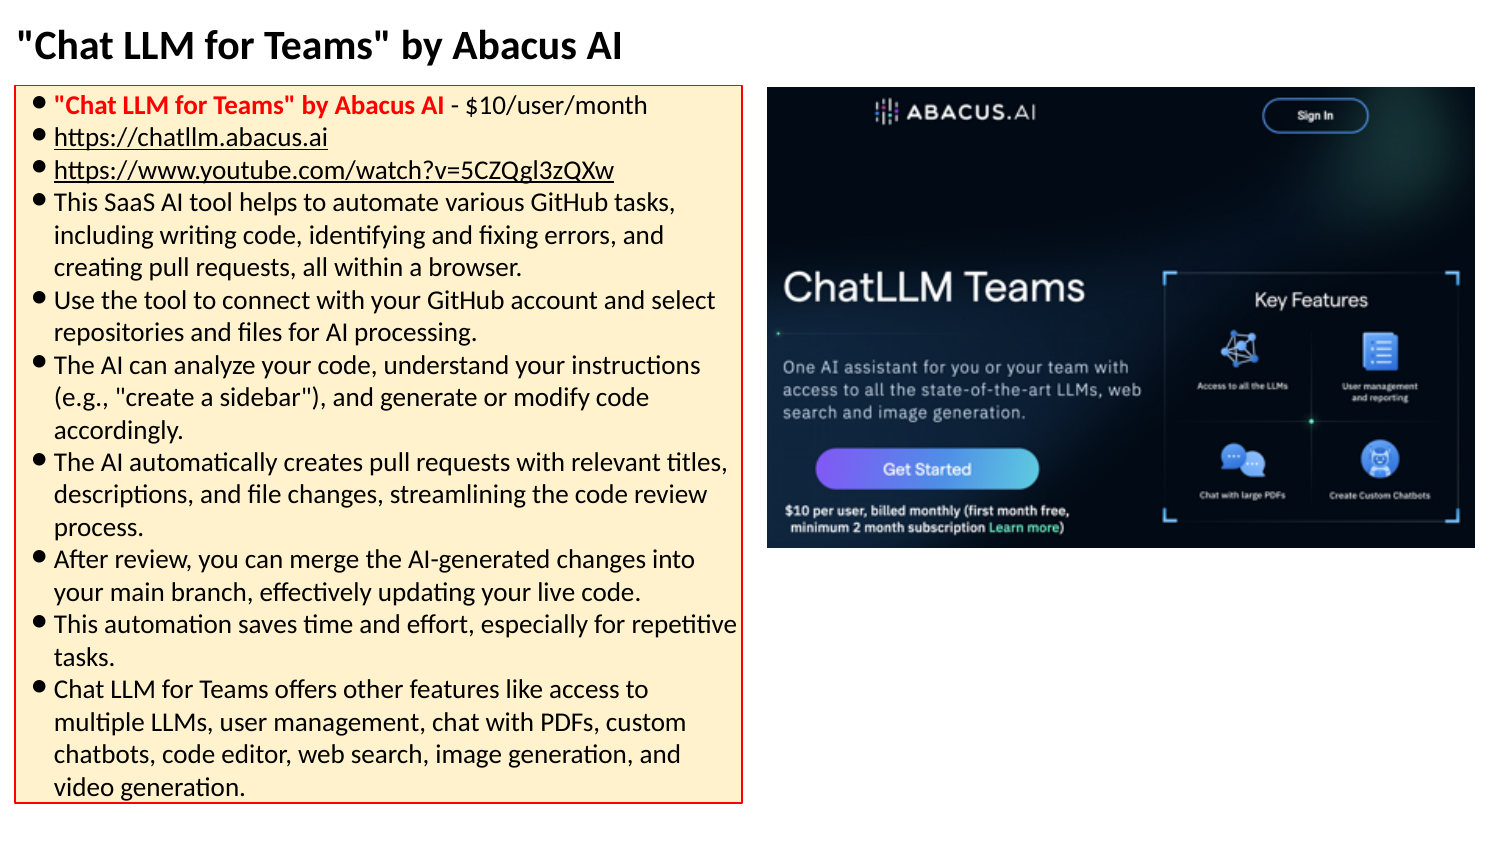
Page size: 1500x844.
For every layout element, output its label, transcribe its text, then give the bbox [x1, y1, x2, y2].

text_box "Chat LLM for Teams" by Abacus AI [15, 16, 643, 70]
text_box "Chat LLM for Teams" by Abacus AI - $10/user/month https://chatllm.abacus.ai https://www.youtube.com/watch?v=5CZQgl3zQXw This SaaS AI tool helps to automate various GitHub tasks, including writing code, identifying and fixing errors, and creating pull requests, all within a browser. Use the tool to connect with your GitHub account and select repositories and files for AI processing. The AI can analyze your code, understand your instructions (e.g., "create a sidebar"), and generate or modify code accordingly. The AI automatically creates pull requests with relevant titles, descriptions, and file changes, streamlining the code review process. After review, you can merge the AI-generated changes into your main branch, effectively updating your live code. This automation saves time and effort, especially for repetitive tasks. Chat LLM for Teams offers other features like access to multiple LLMs, user management, chat with PDFs, custom chatbots, code editor, web search, image generation, and video generation. [15, 85, 743, 804]
picture [766, 87, 1476, 548]
